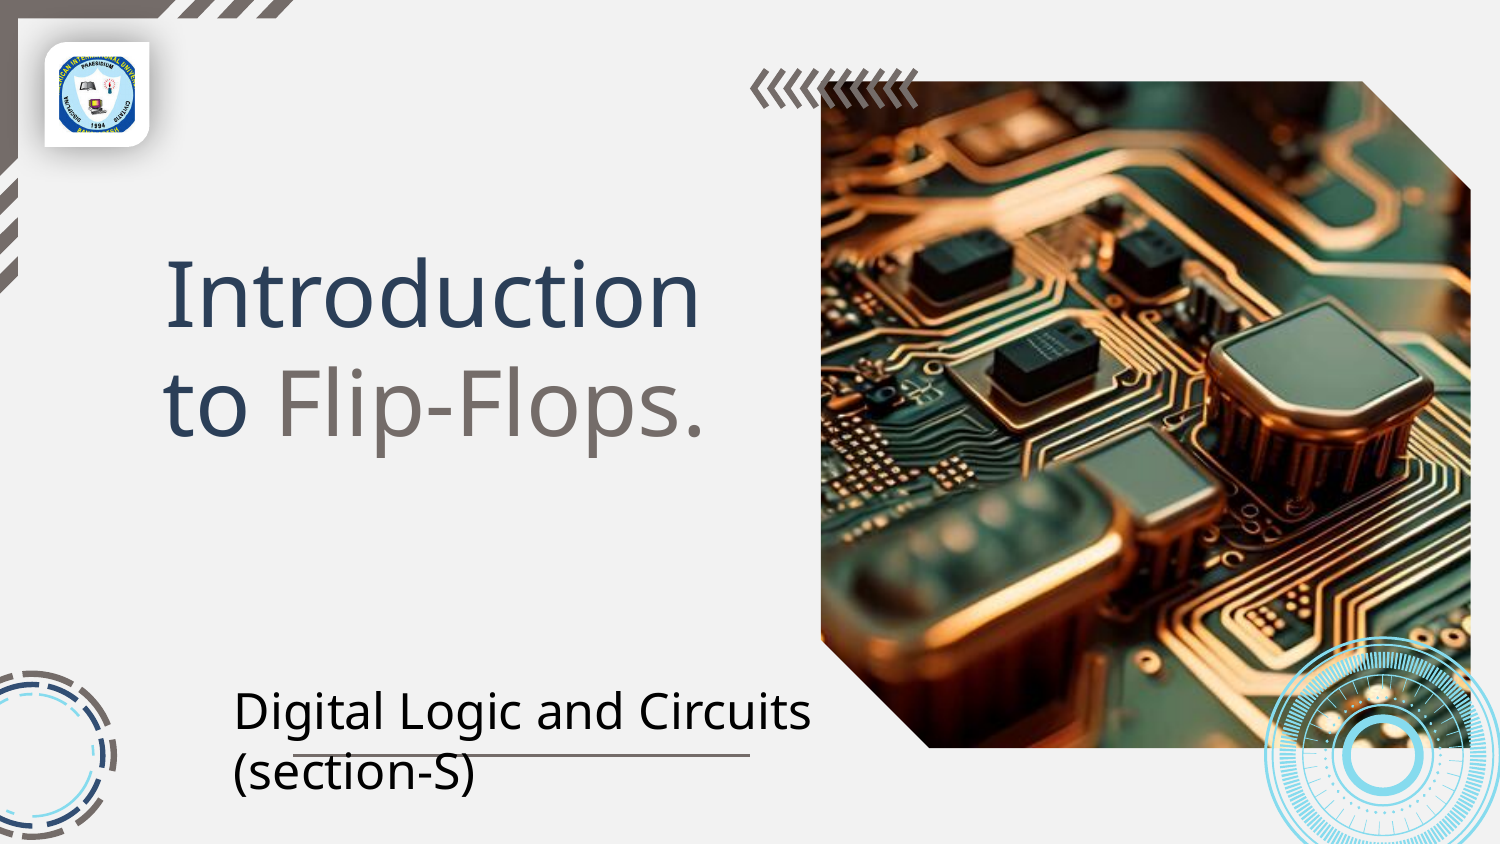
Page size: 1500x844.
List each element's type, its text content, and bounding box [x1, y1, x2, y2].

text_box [1263, 636, 1500, 844]
picture [51, 49, 143, 140]
title Introduction to Flip-Flops. [130, 237, 739, 471]
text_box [749, 67, 919, 110]
text_box Digital Logic and Circuits (section-S) [218, 672, 833, 808]
picture [820, 81, 1471, 749]
